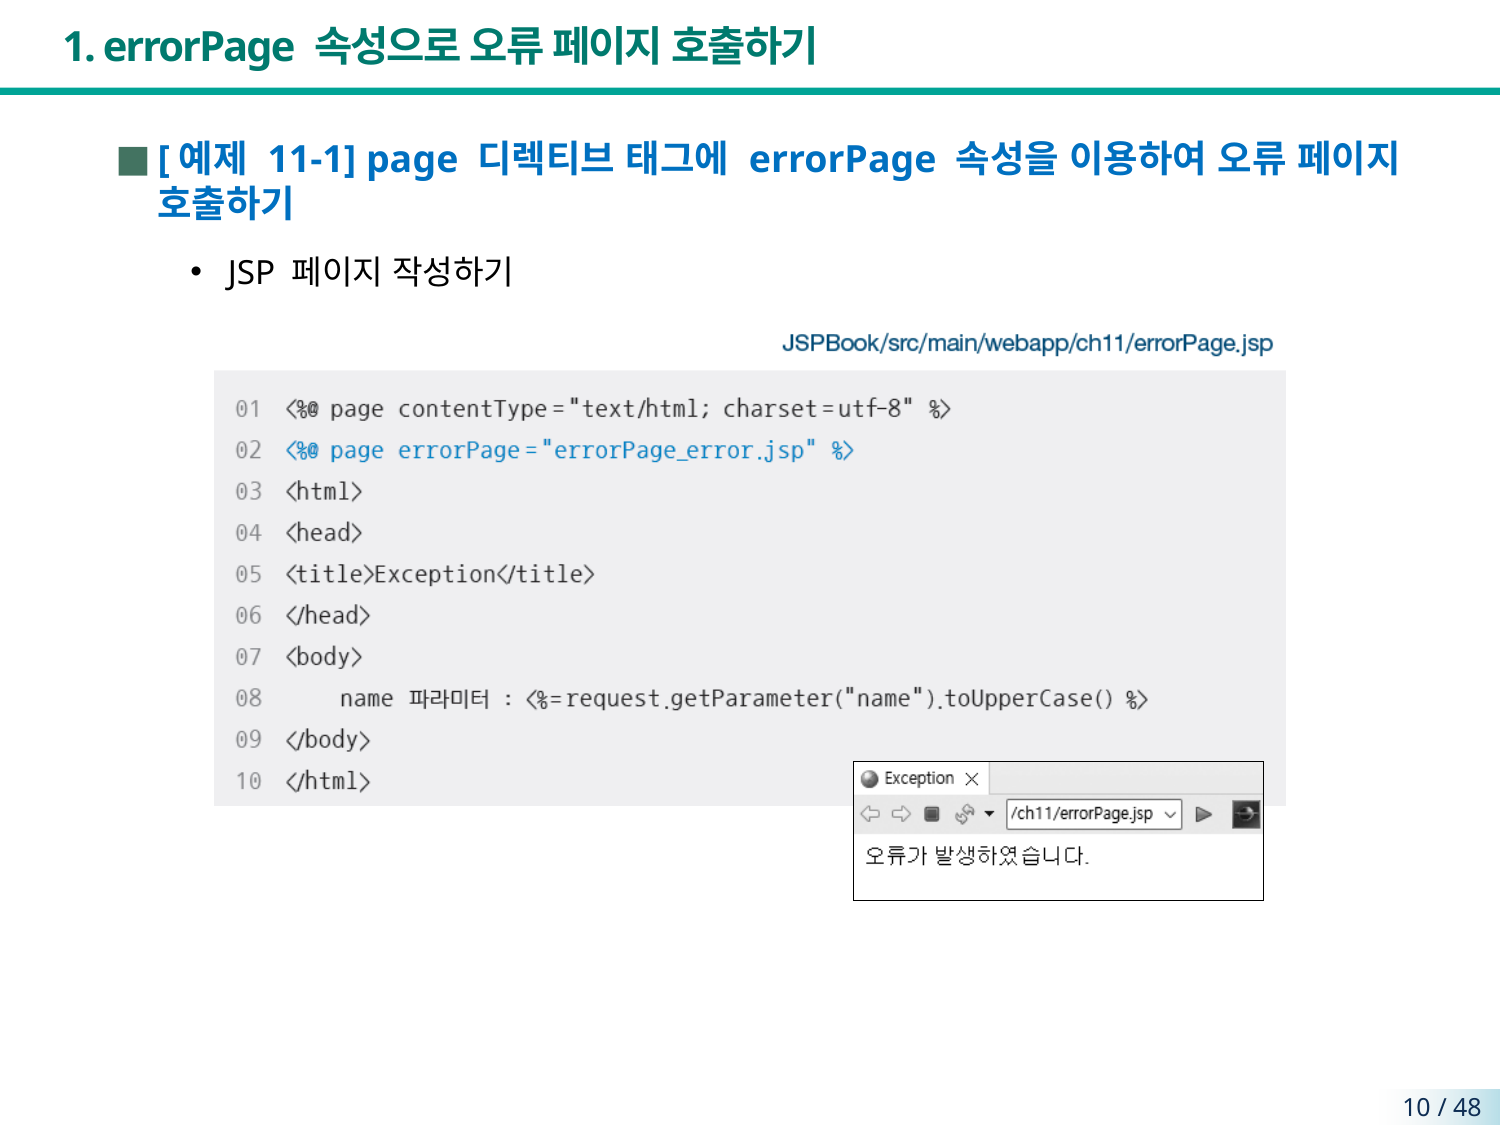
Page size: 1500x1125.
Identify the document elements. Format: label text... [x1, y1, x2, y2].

title 1. errorPage 속성으로 오류 페이지 호출하기 [47, 5, 1325, 84]
list [예제 11-1] page 디렉티브 태그에 errorPage 속성을 이용하여 오류 페이지 호출하기 JSP 페이지 작성하기 [100, 127, 1459, 1050]
picture [214, 324, 1286, 901]
